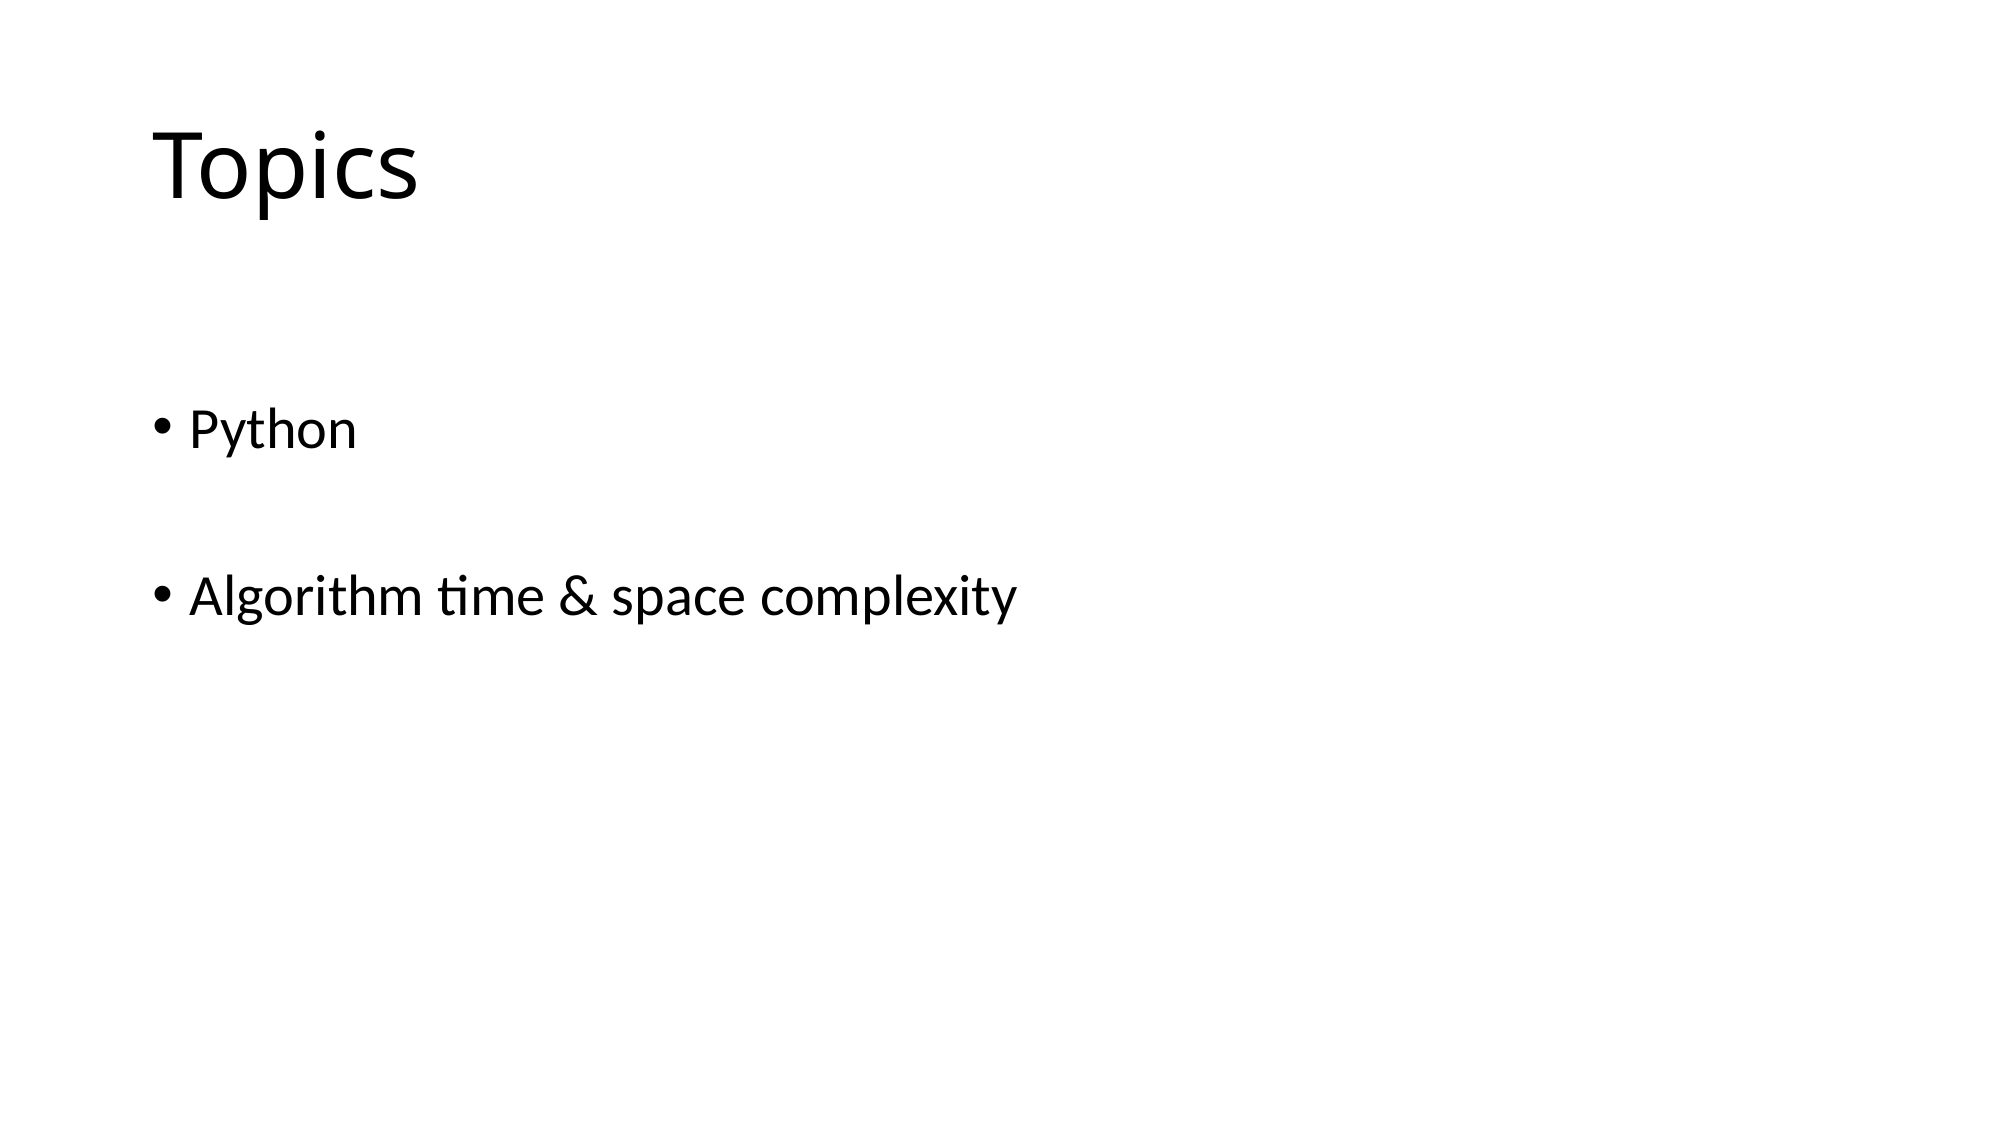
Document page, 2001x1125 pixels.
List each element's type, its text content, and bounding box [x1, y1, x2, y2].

title Topics [137, 59, 1863, 278]
list Python Algorithm time & space complexity [137, 299, 1863, 1014]
